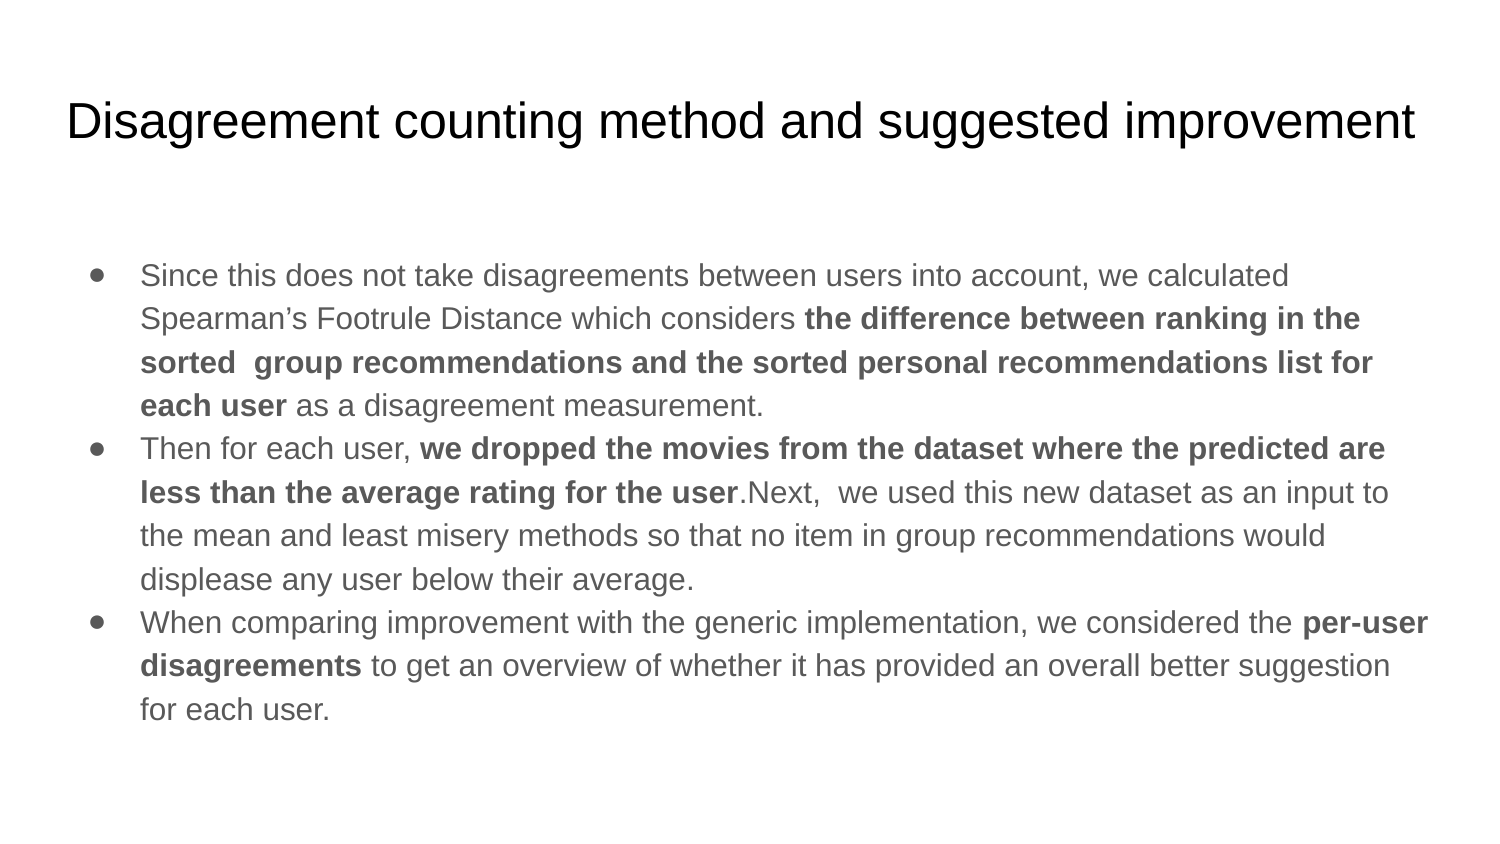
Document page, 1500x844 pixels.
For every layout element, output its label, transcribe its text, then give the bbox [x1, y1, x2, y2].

list Since this does not take disagreements between users into account, we calculated Spearman’s Footrule Distance which considers the difference between ranking in the sorted group recommendations and the sorted personal recommendations list for each user as a disagreement measurement. Then for each user, we dropped the movies from the dataset where the predicted are less than the average rating for the user.Next, we used this new dataset as an input to the mean and least misery methods so that no item in group recommendations would displease any user below their average. When comparing improvement with the generic implementation, we considered the per-user disagreements to get an overview of whether it has provided an overall better suggestion for each user. [51, 234, 1449, 750]
title Disagreement counting method and suggested improvement [51, 72, 1449, 167]
